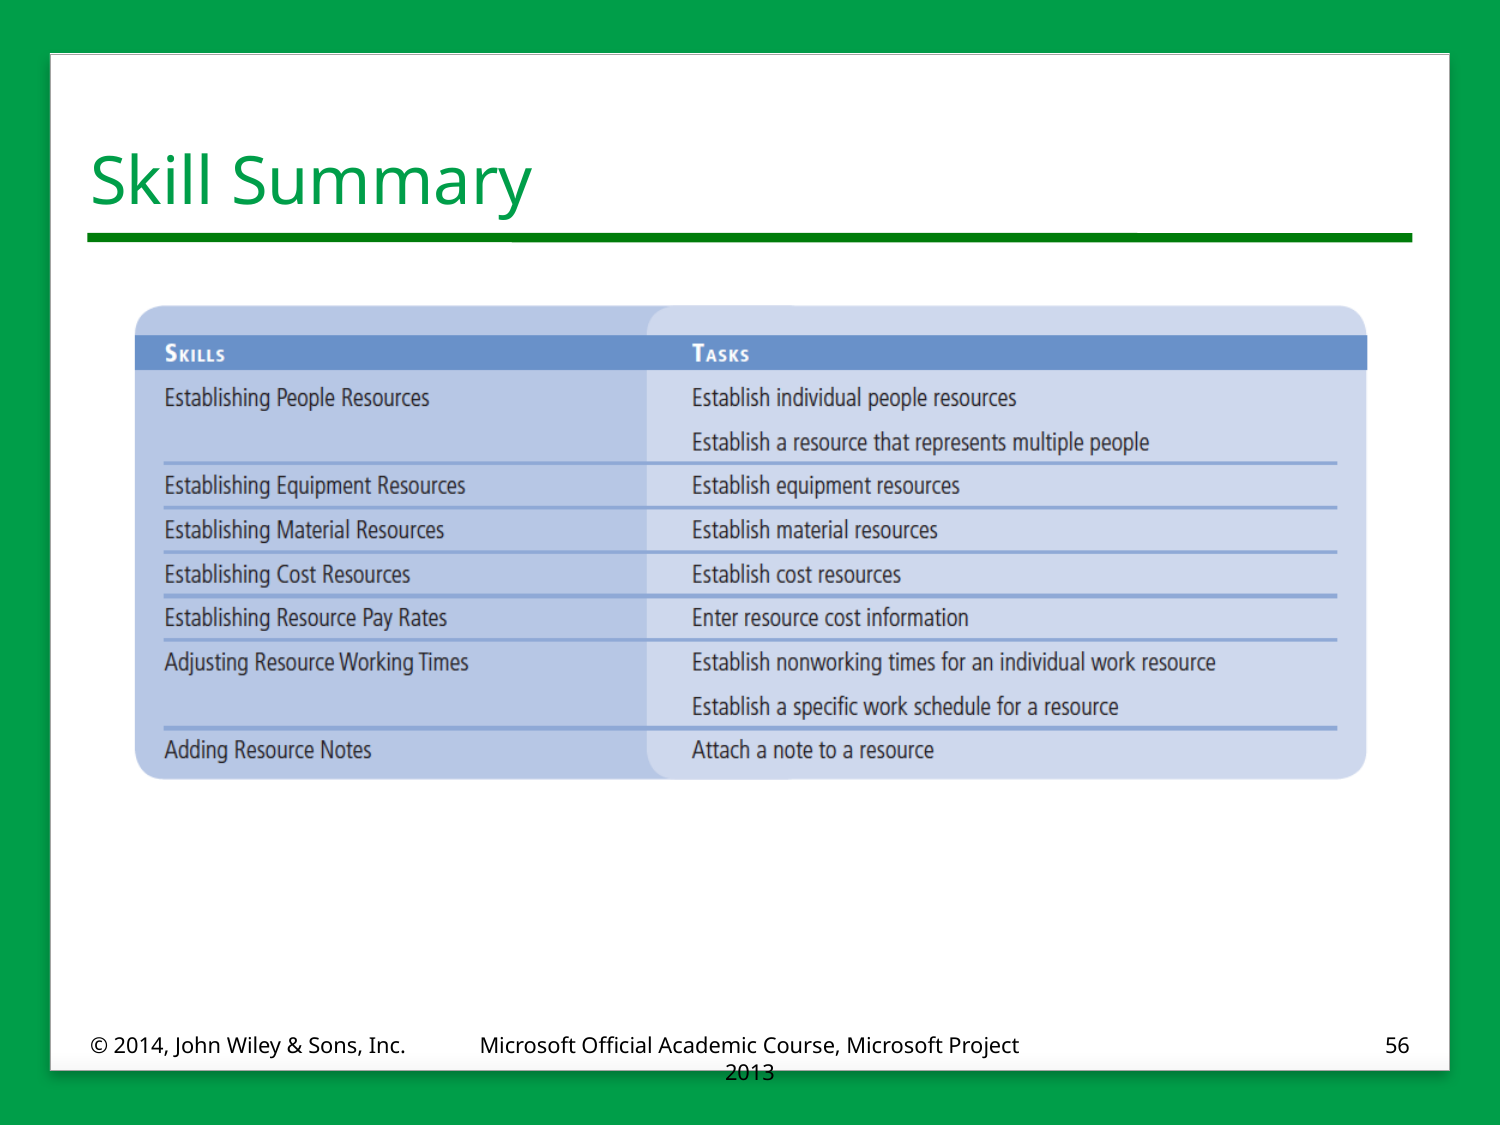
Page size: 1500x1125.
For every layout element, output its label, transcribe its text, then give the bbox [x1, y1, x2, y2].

slide_number 56 [1074, 1024, 1426, 1103]
footer Microsoft Official Academic Course, Microsoft Project 2013 [449, 1024, 1051, 1103]
title Skill Summary [74, 74, 1426, 226]
picture [128, 298, 1371, 786]
slide_number © 2014, John Wiley & Sons, Inc. [74, 1024, 426, 1103]
